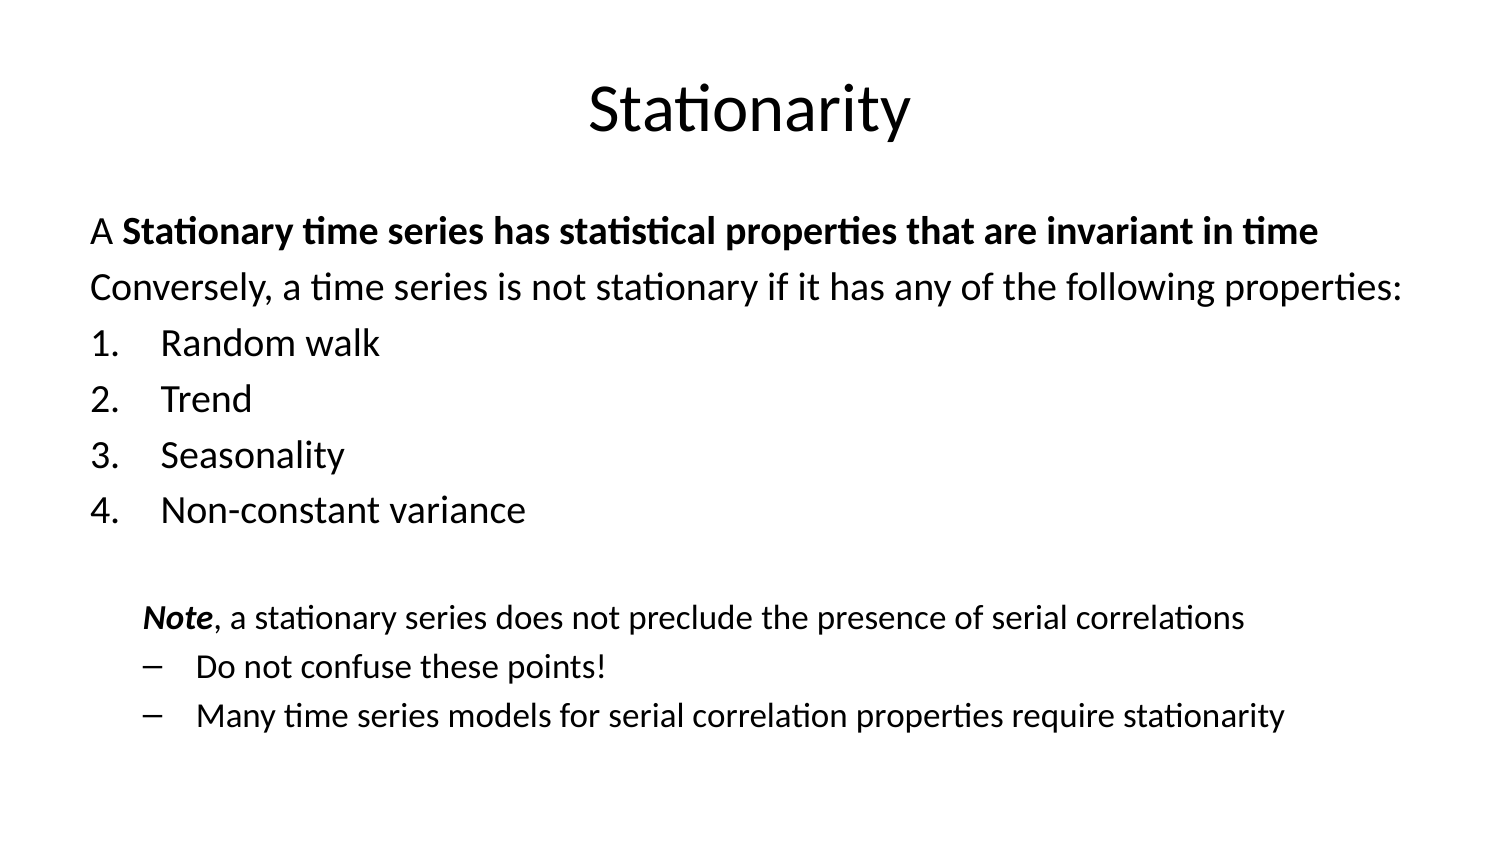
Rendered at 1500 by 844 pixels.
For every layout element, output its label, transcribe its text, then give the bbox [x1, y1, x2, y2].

list A Stationary time series has statistical properties that are invariant in time Conversely, a time series is not stationary if it has any of the following properties: Random walk Trend Seasonality Non-constant variance Note, a stationary series does not preclude the presence of serial correlations Do not confuse these points! Many time series models for serial correlation properties require stationarity [75, 196, 1425, 783]
title Stationarity [75, 33, 1425, 175]
